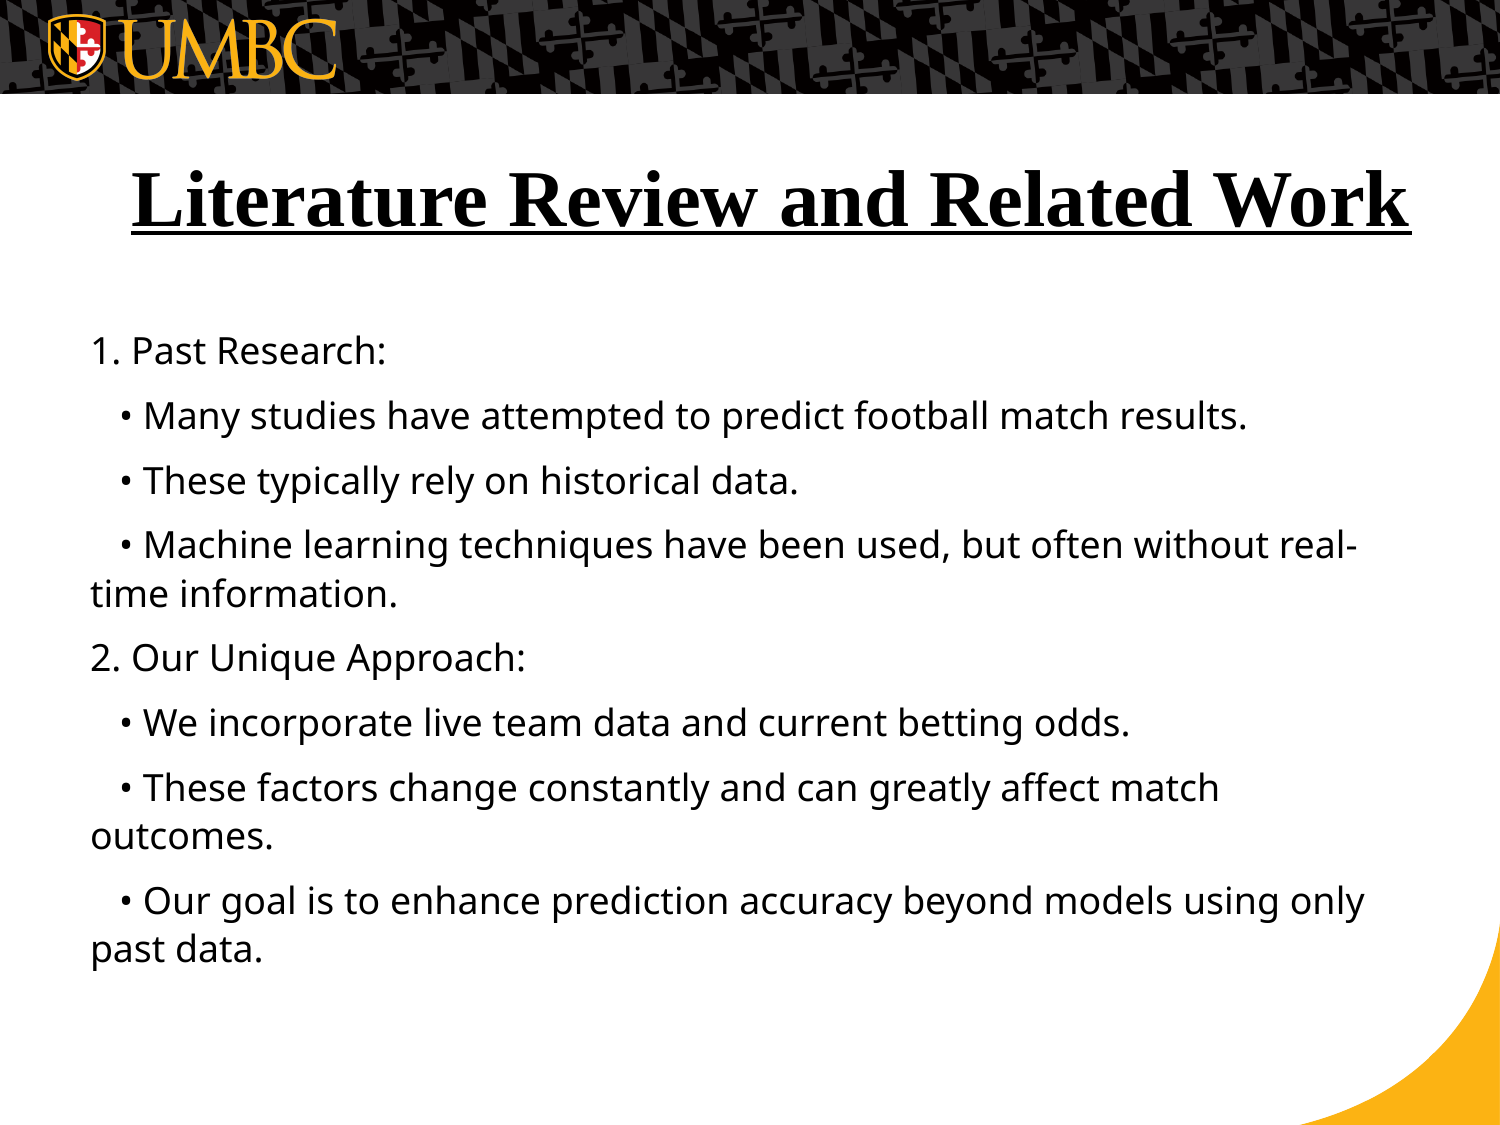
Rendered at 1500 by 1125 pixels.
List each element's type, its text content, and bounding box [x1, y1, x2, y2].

picture [0, 0, 1500, 94]
title Literature Review and Related Work [55, 99, 1488, 288]
list 1. Past Research: • Many studies have attempted to predict football match results. • These typically rely on historical data. • Machine learning techniques have been used, but often without real-time information. 2. Our Unique Approach: • We incorporate live team data and current betting odds. • These factors change constantly and can greatly affect match outcomes. • Our goal is to enhance prediction accuracy beyond models using only past data. [75, 316, 1425, 1005]
picture [1299, 921, 1500, 1125]
